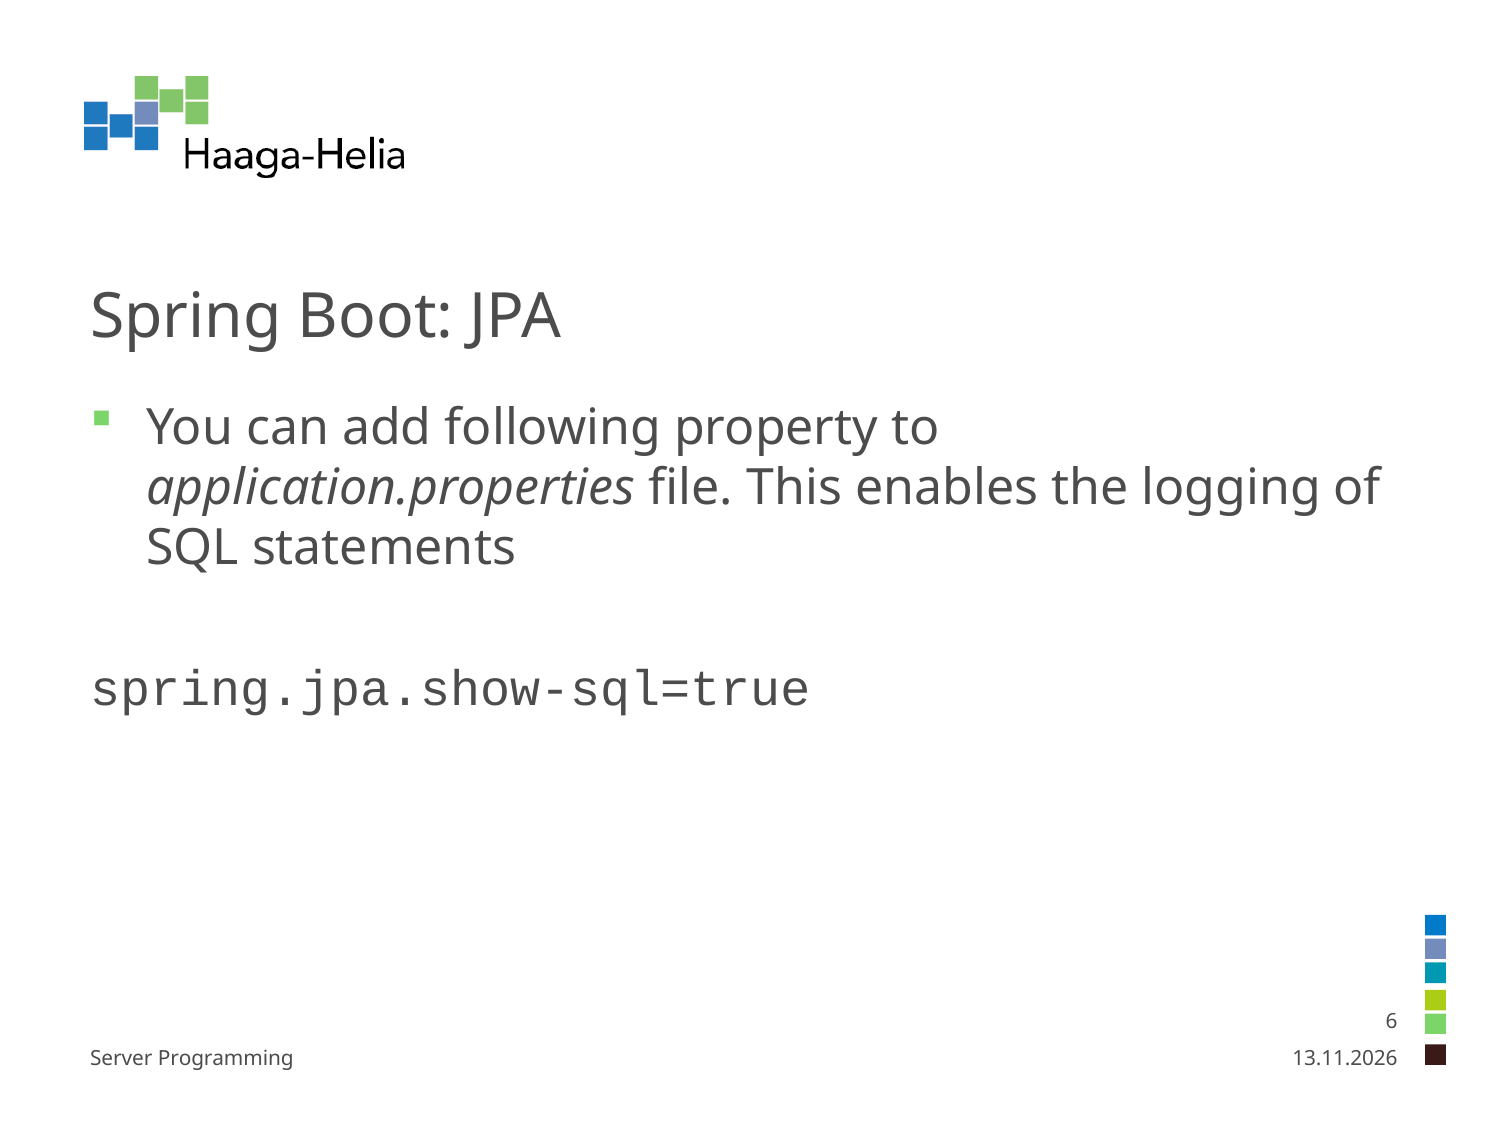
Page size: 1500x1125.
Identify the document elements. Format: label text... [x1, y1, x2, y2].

picture [84, 76, 404, 178]
list You can add following property to application.properties file. This enables the logging of SQL statements spring.jpa.show-sql=true [75, 387, 1400, 988]
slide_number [1262, 1050, 1413, 1088]
footer Server Programming [75, 1037, 475, 1078]
title Spring Boot: JPA [75, 237, 1400, 387]
slide_number 6 [1262, 999, 1413, 1050]
